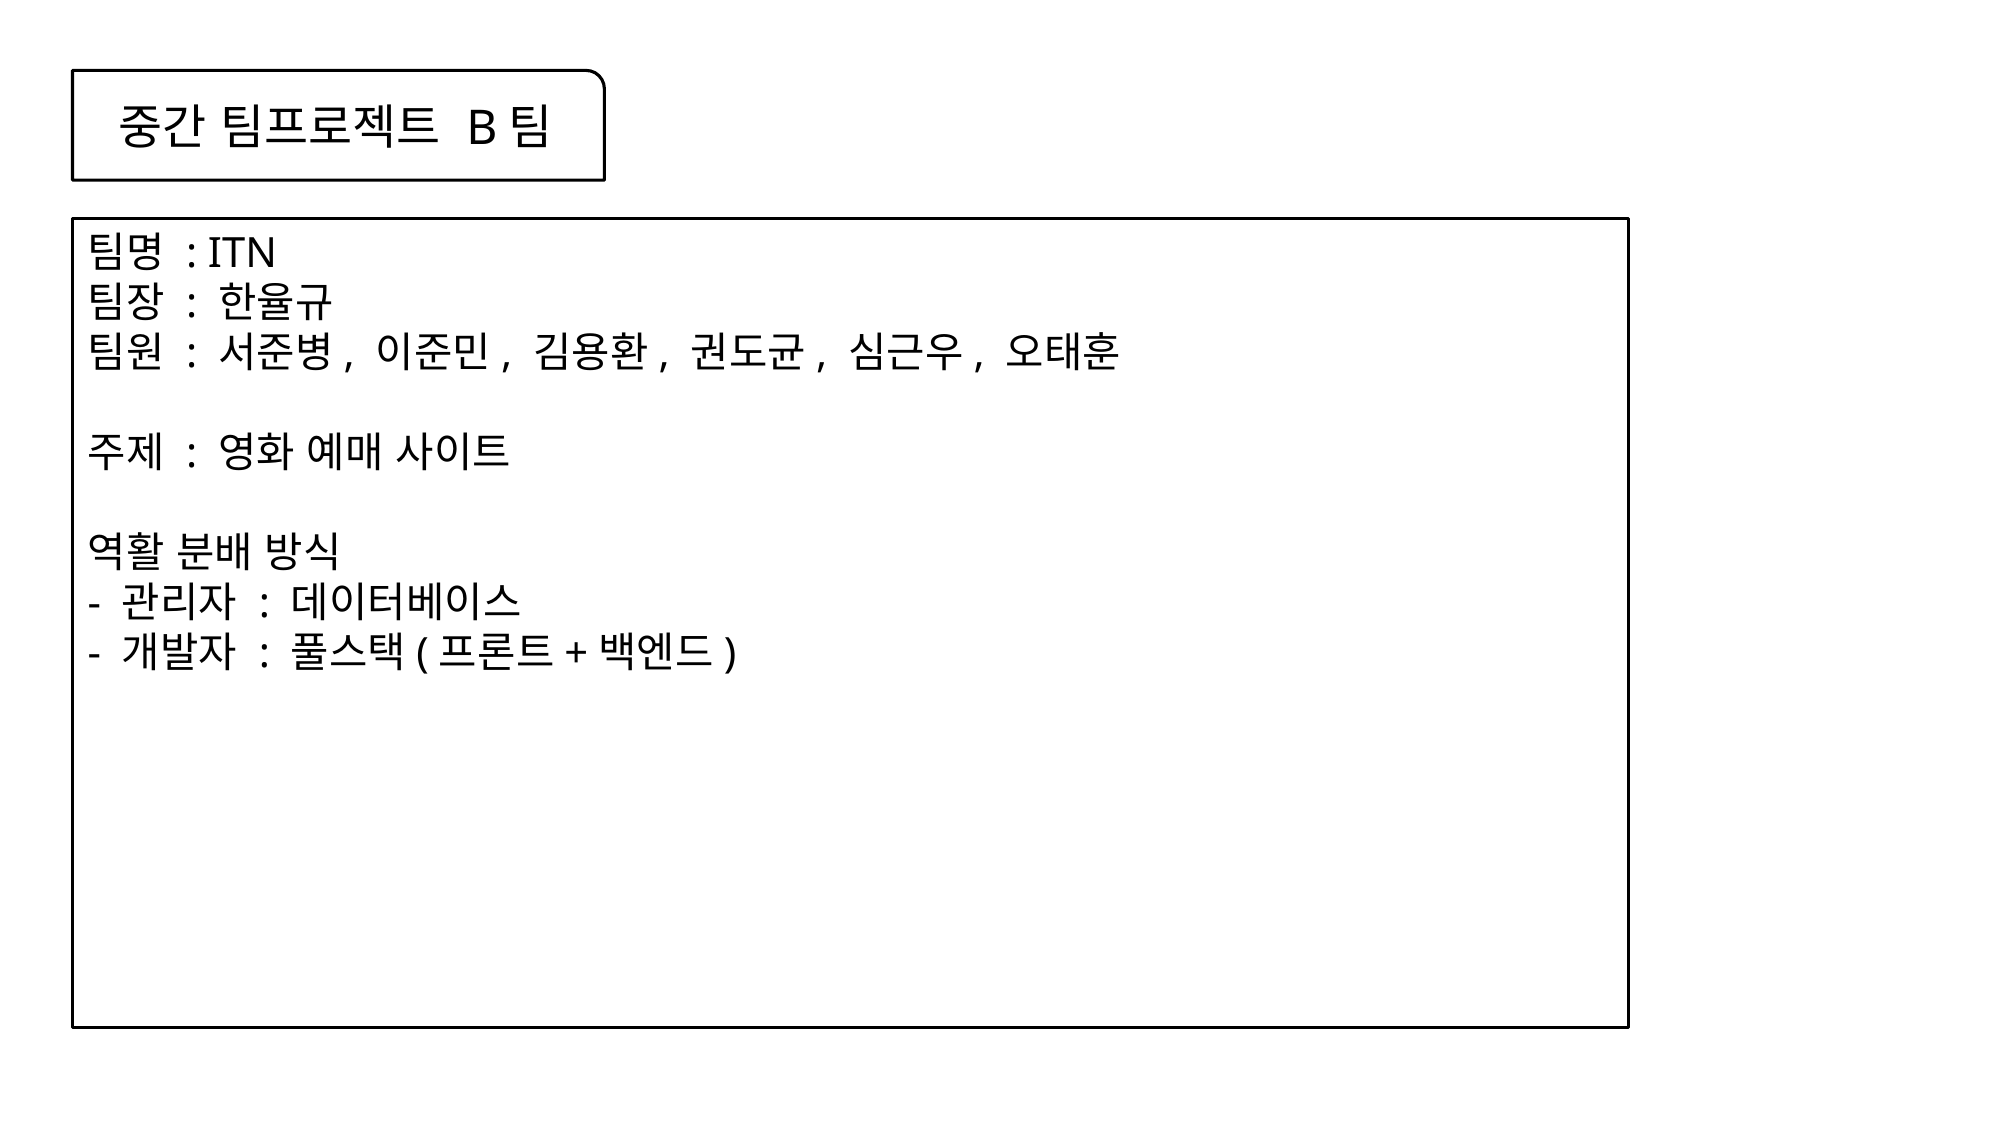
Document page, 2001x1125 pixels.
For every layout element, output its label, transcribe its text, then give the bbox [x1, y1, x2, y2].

text_box 중간 팀프로젝트 B팀 [70, 68, 606, 182]
text_box 팀명 : ITN 팀장 : 한율규 팀원 : 서준병, 이준민, 김용환, 권도균, 심근우, 오태훈 주제 : 영화 예매 사이트 역활 분배 방식 - 관리자 : 데이터베이스 - 개발자 : 풀스택(프론트+백엔드) [71, 217, 1630, 1029]
